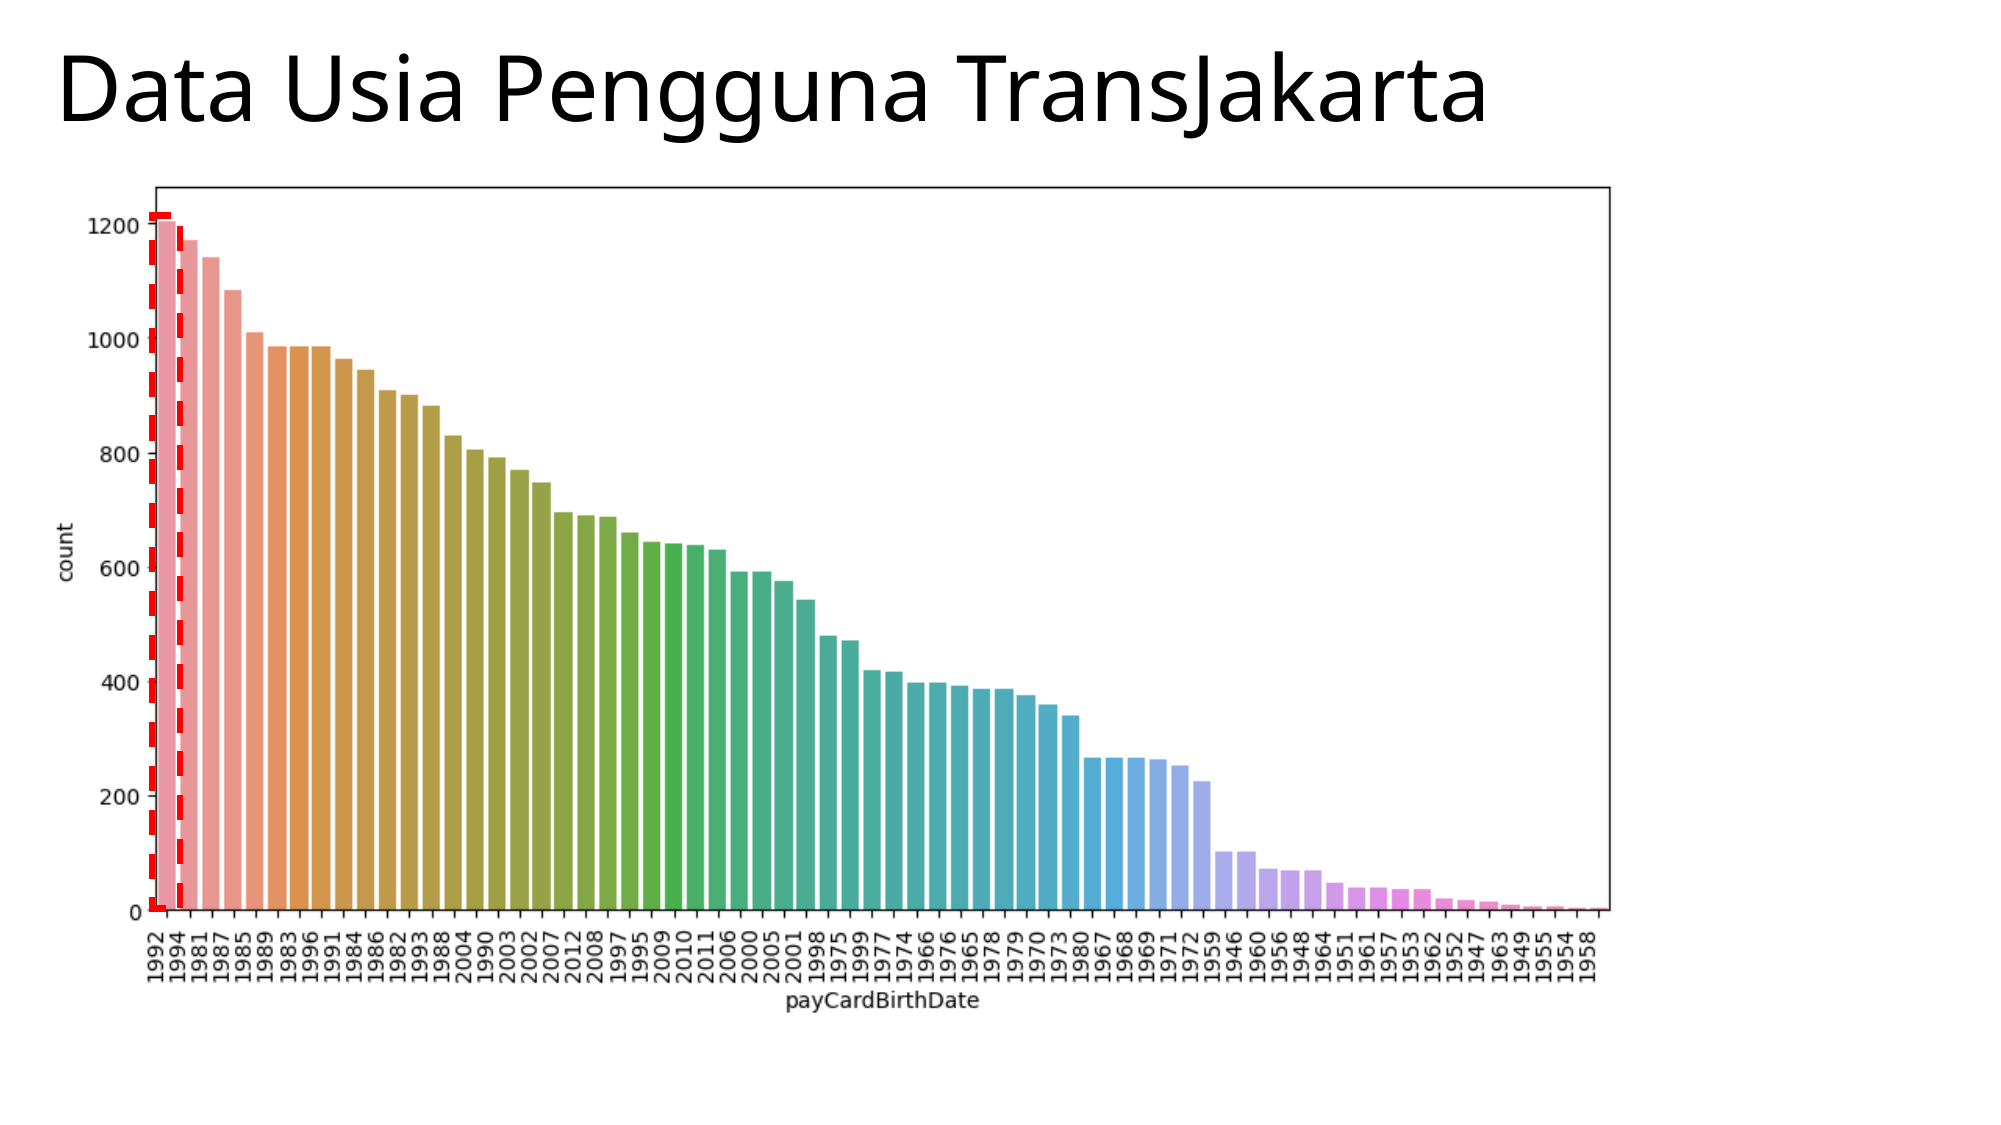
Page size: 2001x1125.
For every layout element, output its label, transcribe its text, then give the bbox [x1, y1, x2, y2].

title Data Usia Pengguna TransJakarta [40, 0, 1766, 201]
picture [40, 173, 1625, 1027]
